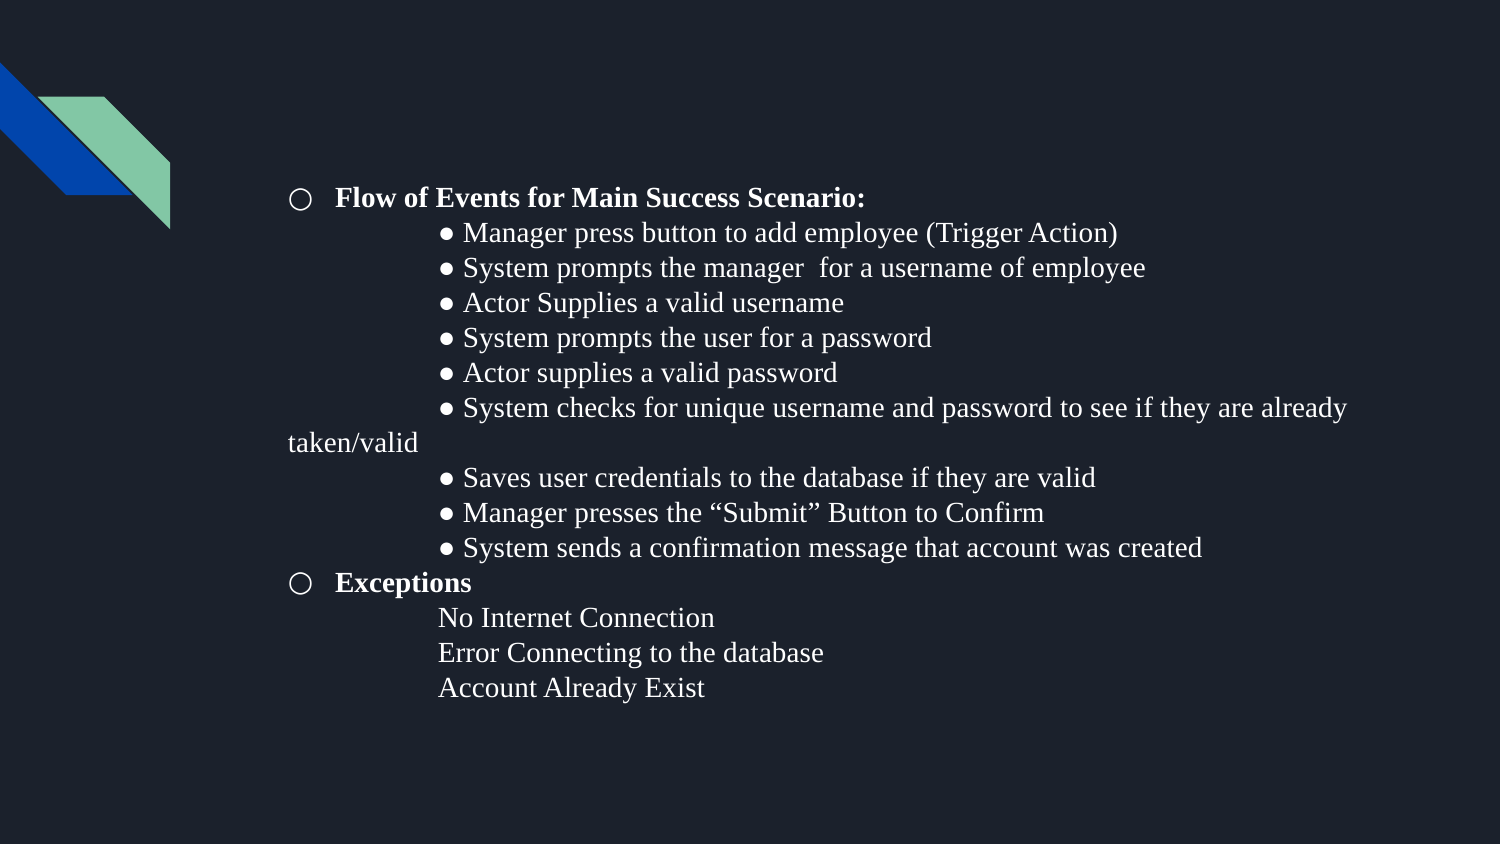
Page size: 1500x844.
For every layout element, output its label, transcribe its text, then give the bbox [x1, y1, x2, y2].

text_box Flow of Events for Main Success Scenario: ● Manager press button to add employee (Trigger Action) ● System prompts the manager for a username of employee ● Actor Supplies a valid username ● System prompts the user for a password ● Actor supplies a valid password ● System checks for unique username and password to see if they are already taken/valid ● Saves user credentials to the database if they are valid ● Manager presses the “Submit” Button to Confirm ● System sends a confirmation message that account was created Exceptions No Internet Connection Error Connecting to the database Account Already Exist [198, 120, 1500, 708]
